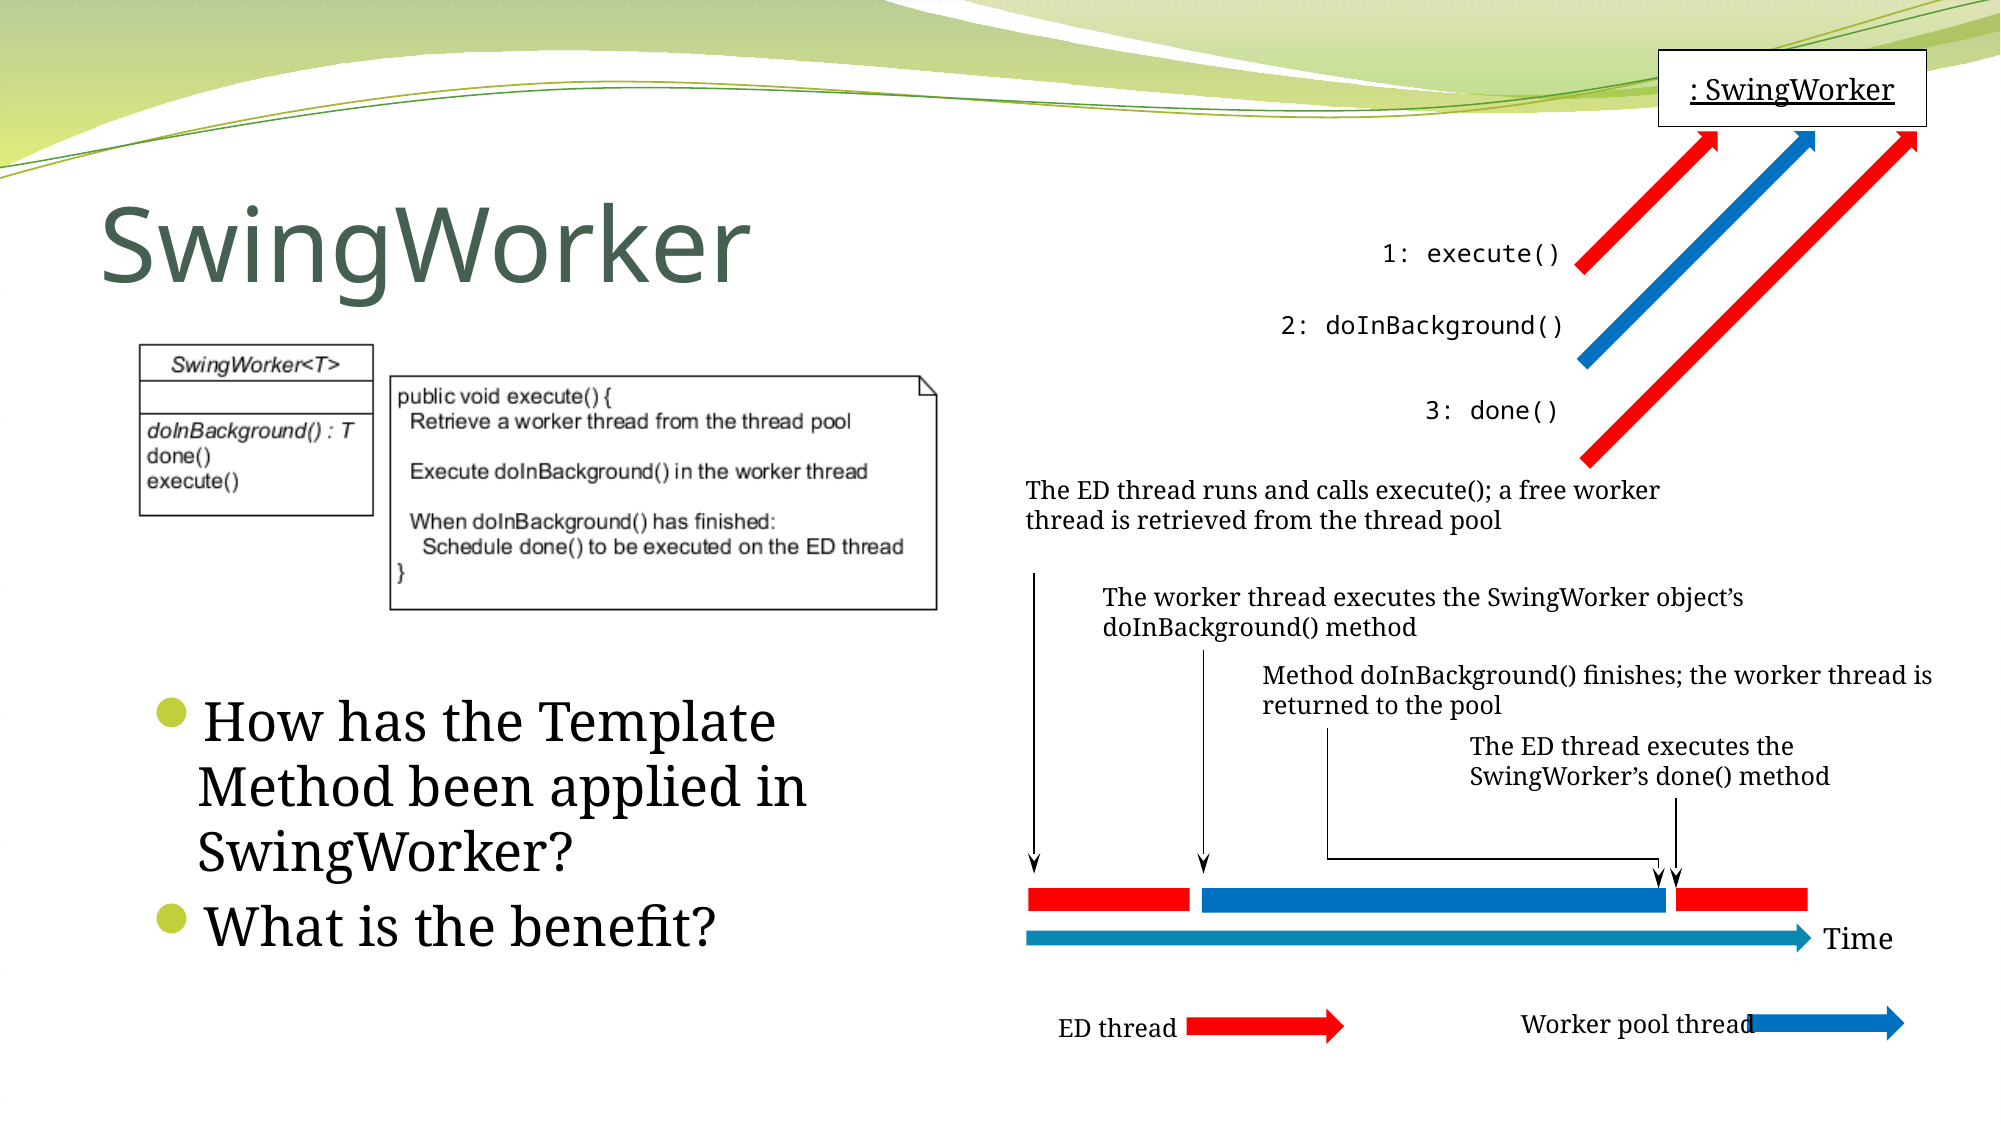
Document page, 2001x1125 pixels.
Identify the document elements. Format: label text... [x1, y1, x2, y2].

title SwingWorker [99, 115, 1900, 303]
text_box Worker pool thread [1505, 1000, 1770, 1046]
text_box : SwingWorker [1658, 50, 1927, 127]
text_box [1577, 131, 1718, 276]
text_box ED thread [1043, 1005, 1193, 1051]
text_box [1193, 1008, 1345, 1044]
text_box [1010, 467, 1968, 964]
text_box [1579, 131, 1917, 467]
list How has the Template Method been applied in SwingWorker? What is the benefit? [137, 679, 988, 1014]
text_box 3: done() [1410, 387, 1575, 432]
text_box [1576, 131, 1816, 370]
picture [108, 325, 969, 622]
text_box [1770, 1005, 1905, 1041]
text_box 2: doInBackground() [1265, 302, 1581, 348]
text_box 1: execute() [1367, 230, 1577, 275]
